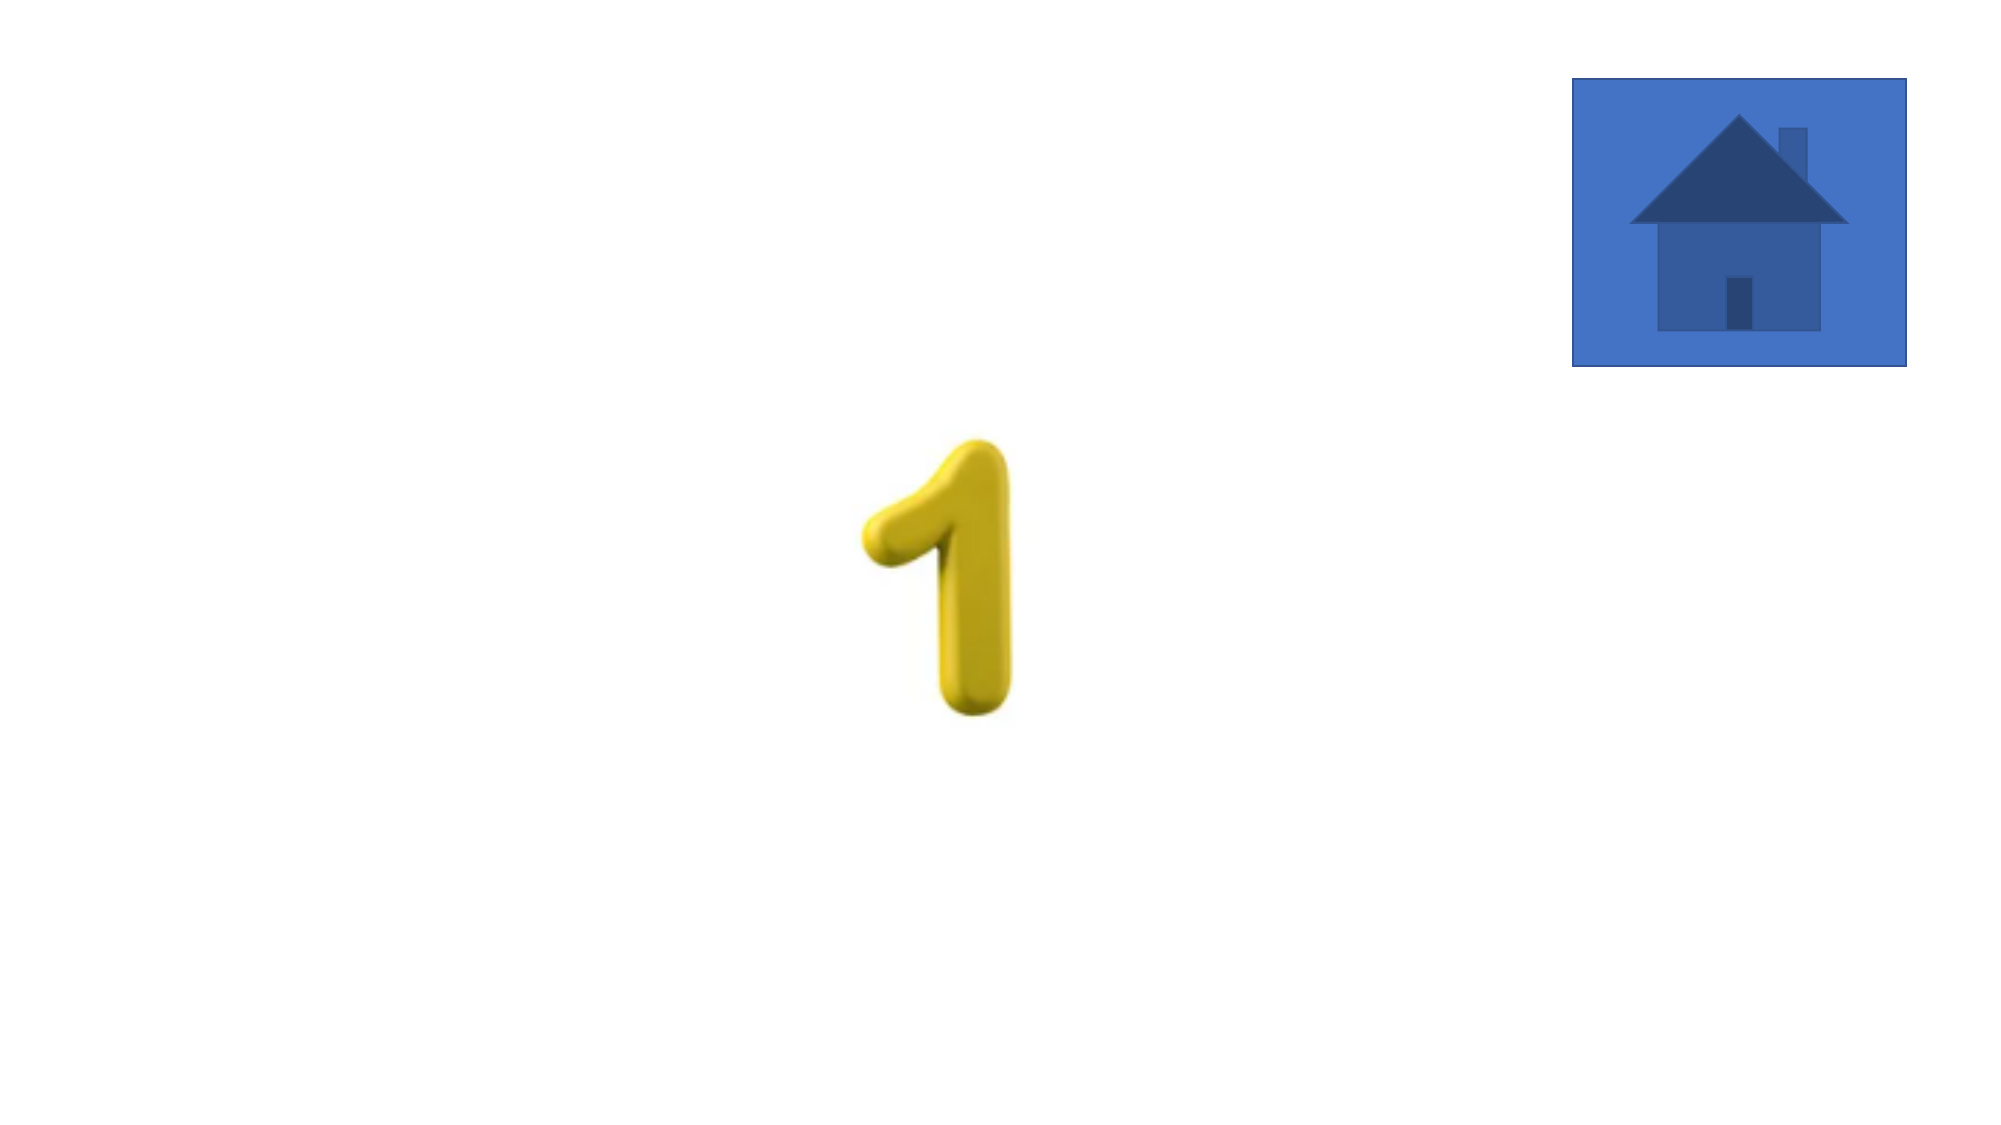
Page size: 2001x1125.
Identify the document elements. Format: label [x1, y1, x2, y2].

list [843, 410, 1061, 753]
text_box [1572, 78, 1907, 367]
